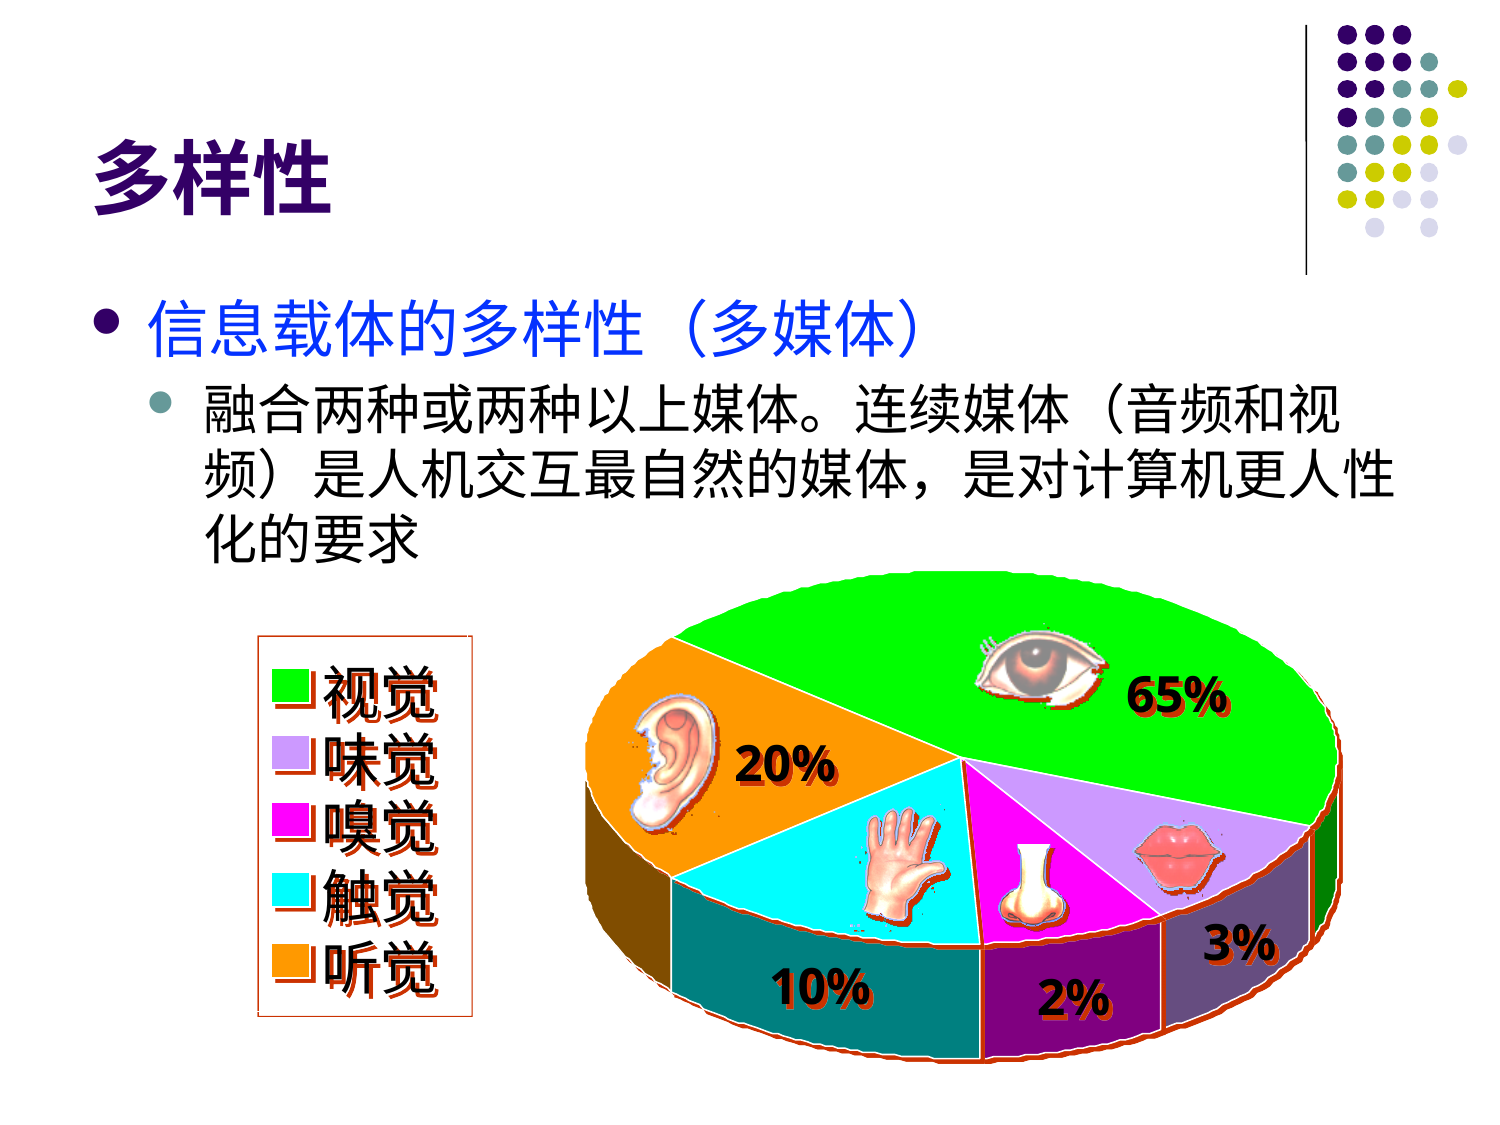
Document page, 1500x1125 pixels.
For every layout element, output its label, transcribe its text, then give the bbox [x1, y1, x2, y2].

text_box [584, 569, 1339, 1059]
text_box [253, 631, 468, 1012]
title 多样性 [75, 20, 1313, 233]
list 信息载体的多样性（多媒体） 融合两种或两种以上媒体。连续媒体（音频和视频）是人机交互最自然的媒体，是对计算机更人性化的要求 [75, 282, 1425, 1006]
